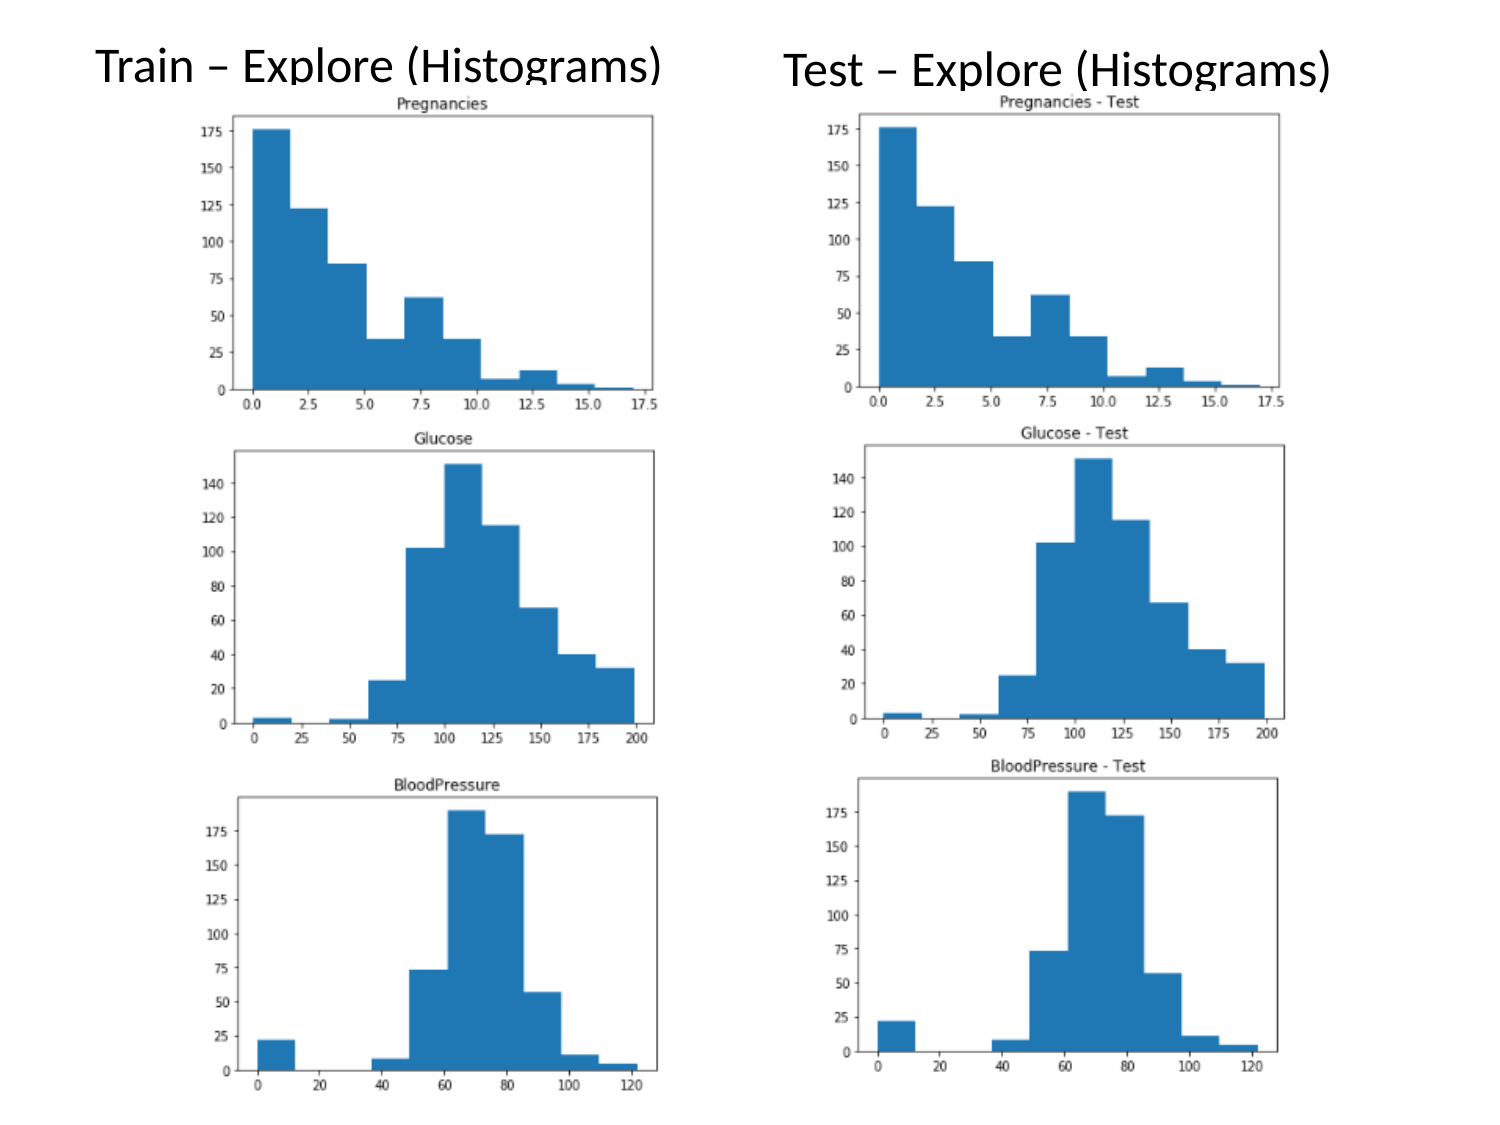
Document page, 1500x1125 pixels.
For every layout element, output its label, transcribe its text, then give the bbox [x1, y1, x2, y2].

picture [187, 85, 666, 754]
picture [809, 419, 1301, 1086]
text_box Test – Explore (Histograms) [750, 0, 1366, 142]
text_box Train – Explore (Histograms) [71, 0, 688, 138]
picture [191, 774, 666, 1097]
picture [815, 90, 1302, 418]
